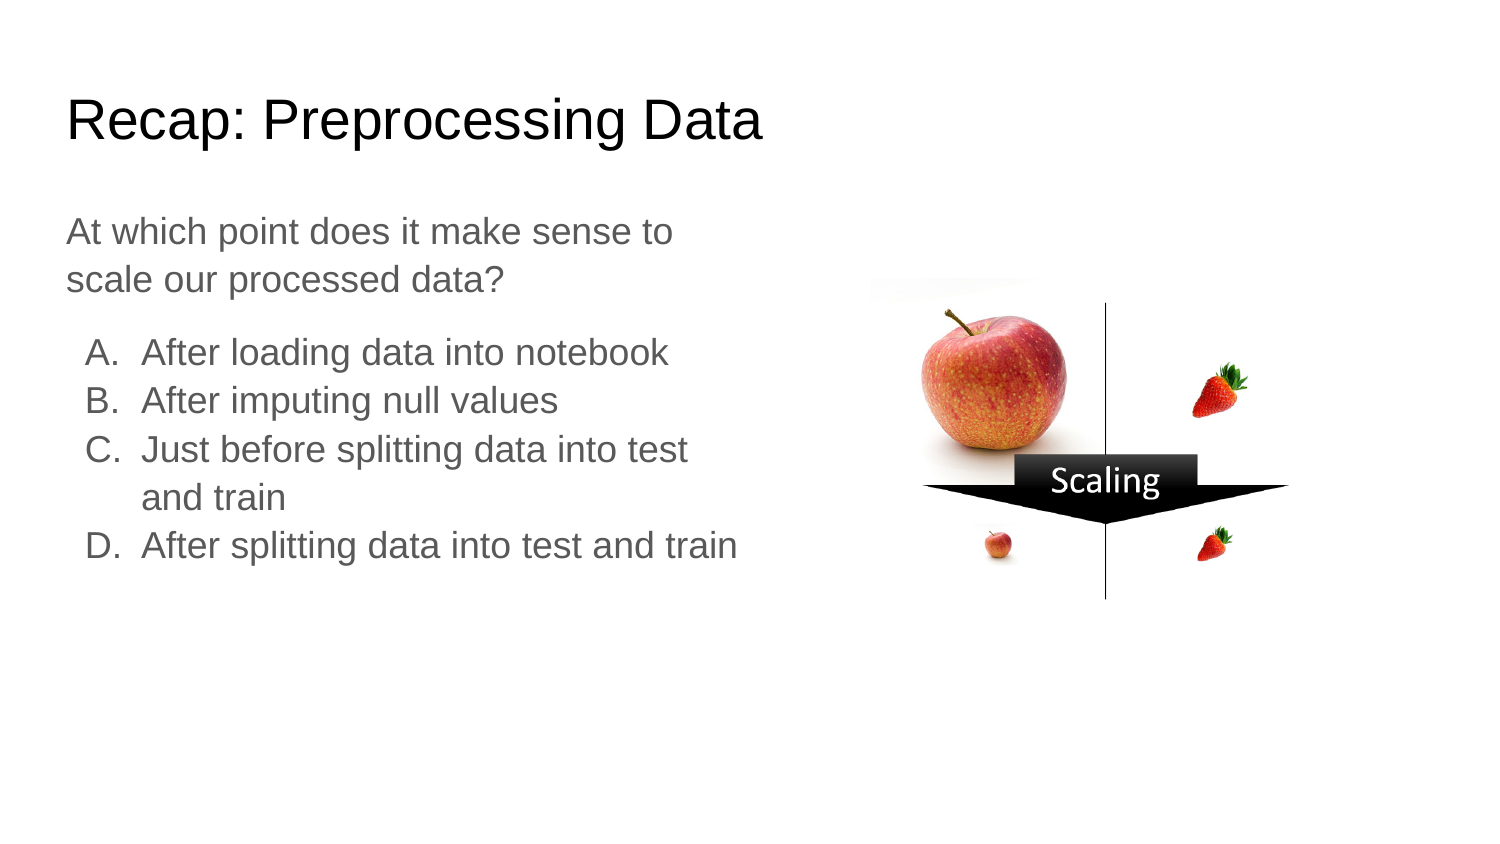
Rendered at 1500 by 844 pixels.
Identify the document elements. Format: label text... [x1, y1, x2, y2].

list At which point does it make sense to scale our processed data? After loading data into notebook After imputing null values Just before splitting data into test and train After splitting data into test and train [51, 189, 757, 750]
picture [843, 278, 1329, 626]
title Recap: Preprocessing Data [51, 72, 1449, 167]
